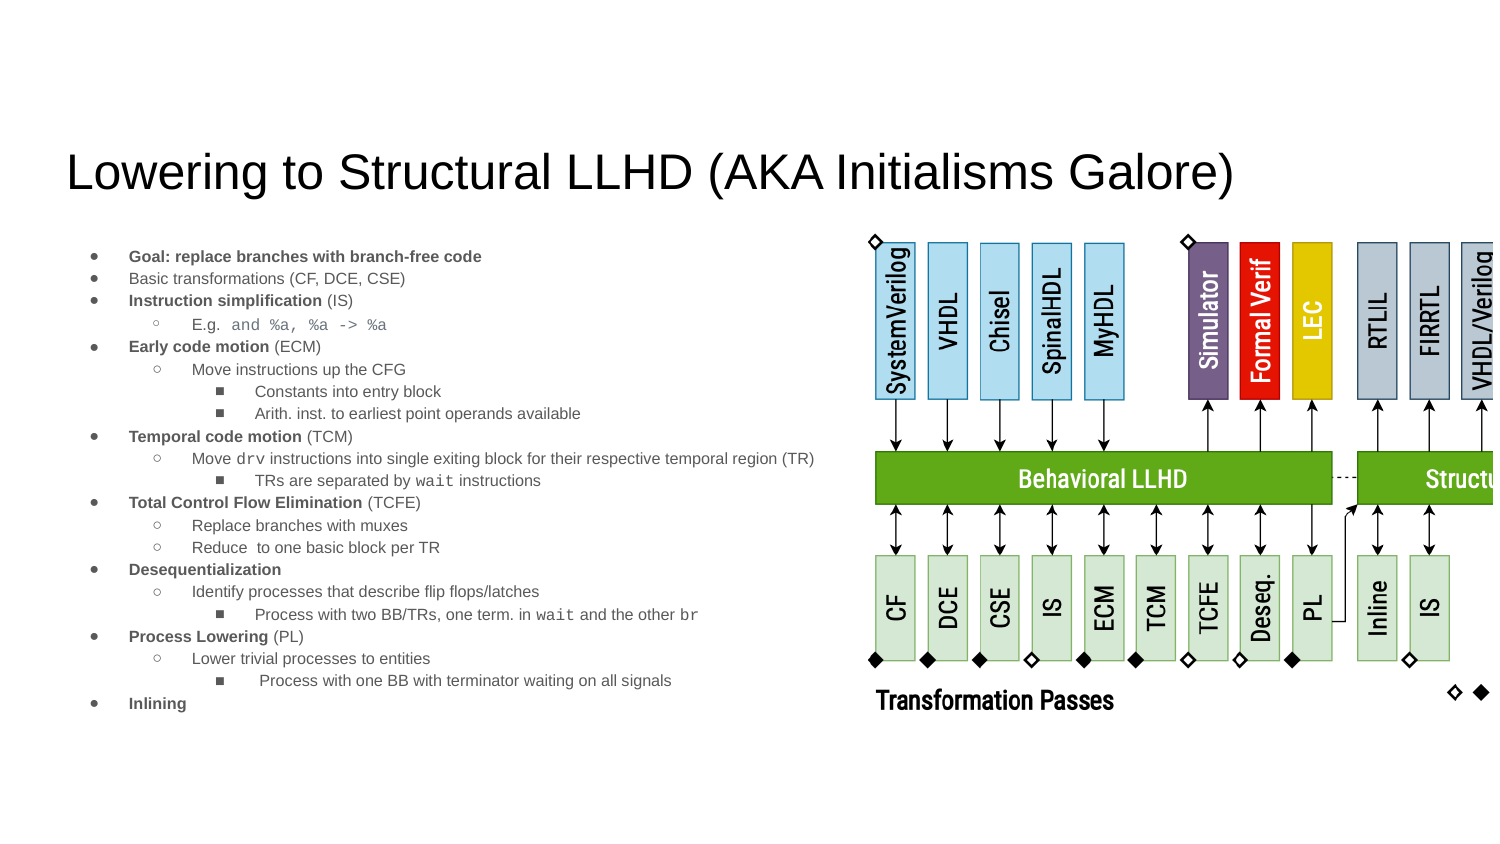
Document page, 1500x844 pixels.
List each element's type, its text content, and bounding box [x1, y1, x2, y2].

title Lowering to Structural LLHD (AKA Initialisms Galore) [51, 91, 1302, 216]
list Goal: replace branches with branch-free code Basic transformations (CF, DCE, CSE) Instruction simplification (IS) E.g. and %a, %a -> %a Early code motion (ECM) Move instructions up the CFG Constants into entry block Arith. inst. to earliest point operands available Temporal code motion (TCM) Move drv instructions into single exiting block for their respective temporal region (TR) TRs are separated by wait instructions Total Control Flow Elimination (TCFE) Replace branches with muxes Reduce to one basic block per TR Desequentialization Identify processes that describe flip flops/latches Process with two BB/TRs, one term. in wait and the other br Process Lowering (PL) Lower trivial processes to entities Process with one BB with terminator waiting on all signals Inlining [51, 227, 834, 750]
picture [833, 227, 1494, 717]
